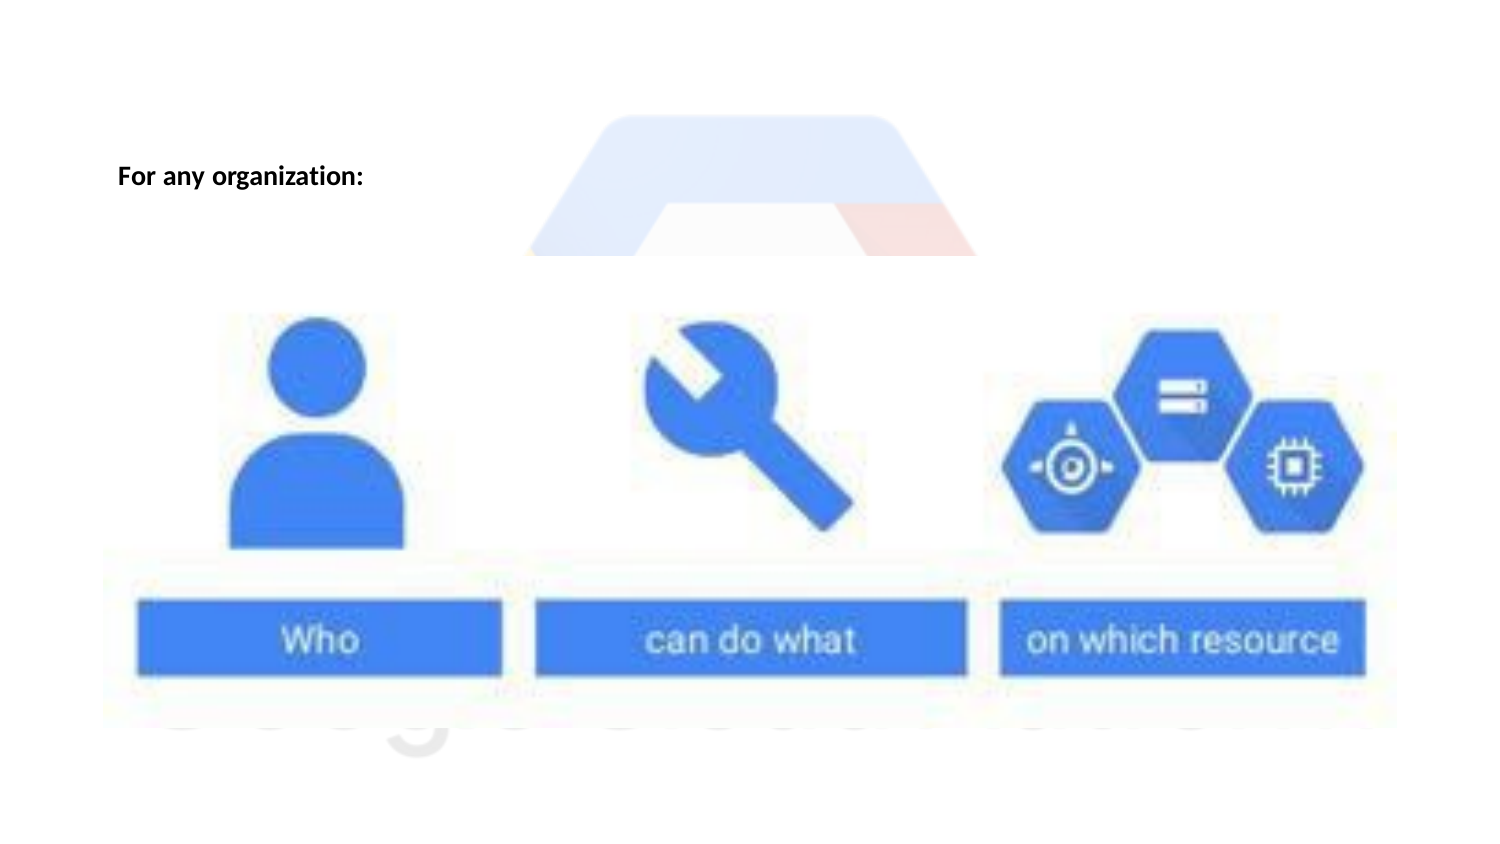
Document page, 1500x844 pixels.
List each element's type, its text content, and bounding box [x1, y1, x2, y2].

text_box [103, 256, 1397, 728]
text_box For any organization: [116, 157, 365, 192]
